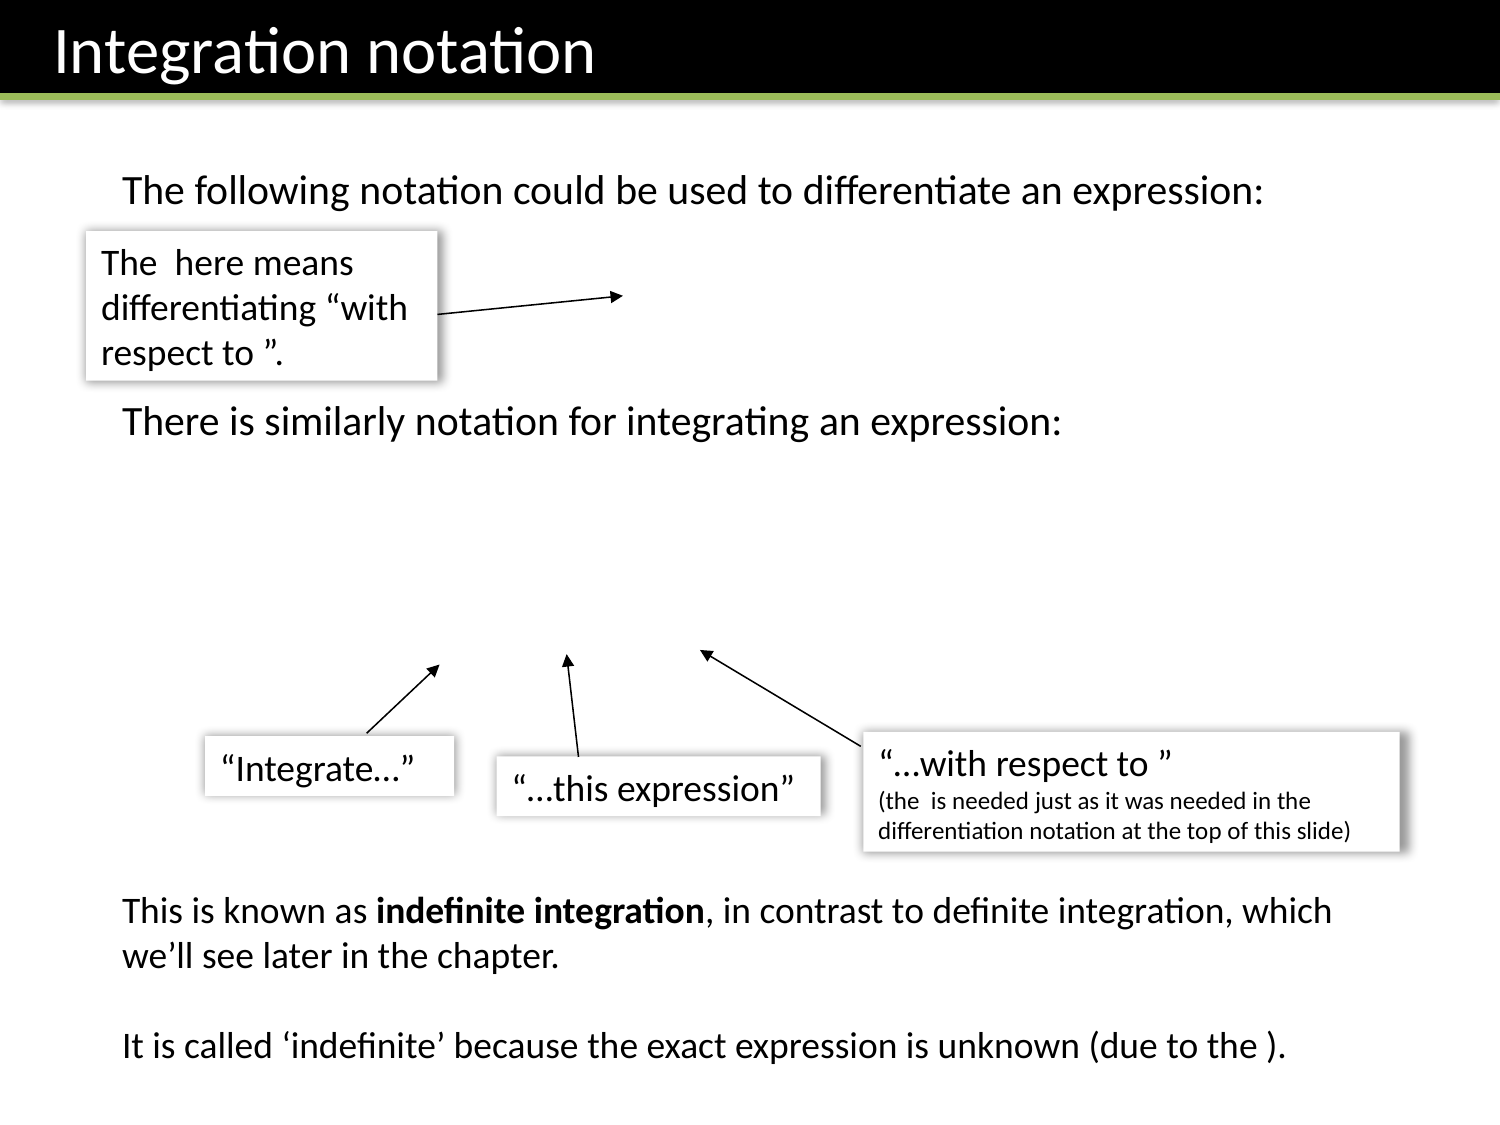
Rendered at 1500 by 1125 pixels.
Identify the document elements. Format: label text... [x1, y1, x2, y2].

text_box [366, 664, 440, 734]
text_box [0, 0, 1500, 99]
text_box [566, 653, 579, 758]
text_box “…this expression” [496, 756, 821, 817]
text_box “Integrate…” [205, 736, 455, 796]
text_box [437, 295, 624, 315]
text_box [699, 649, 861, 747]
